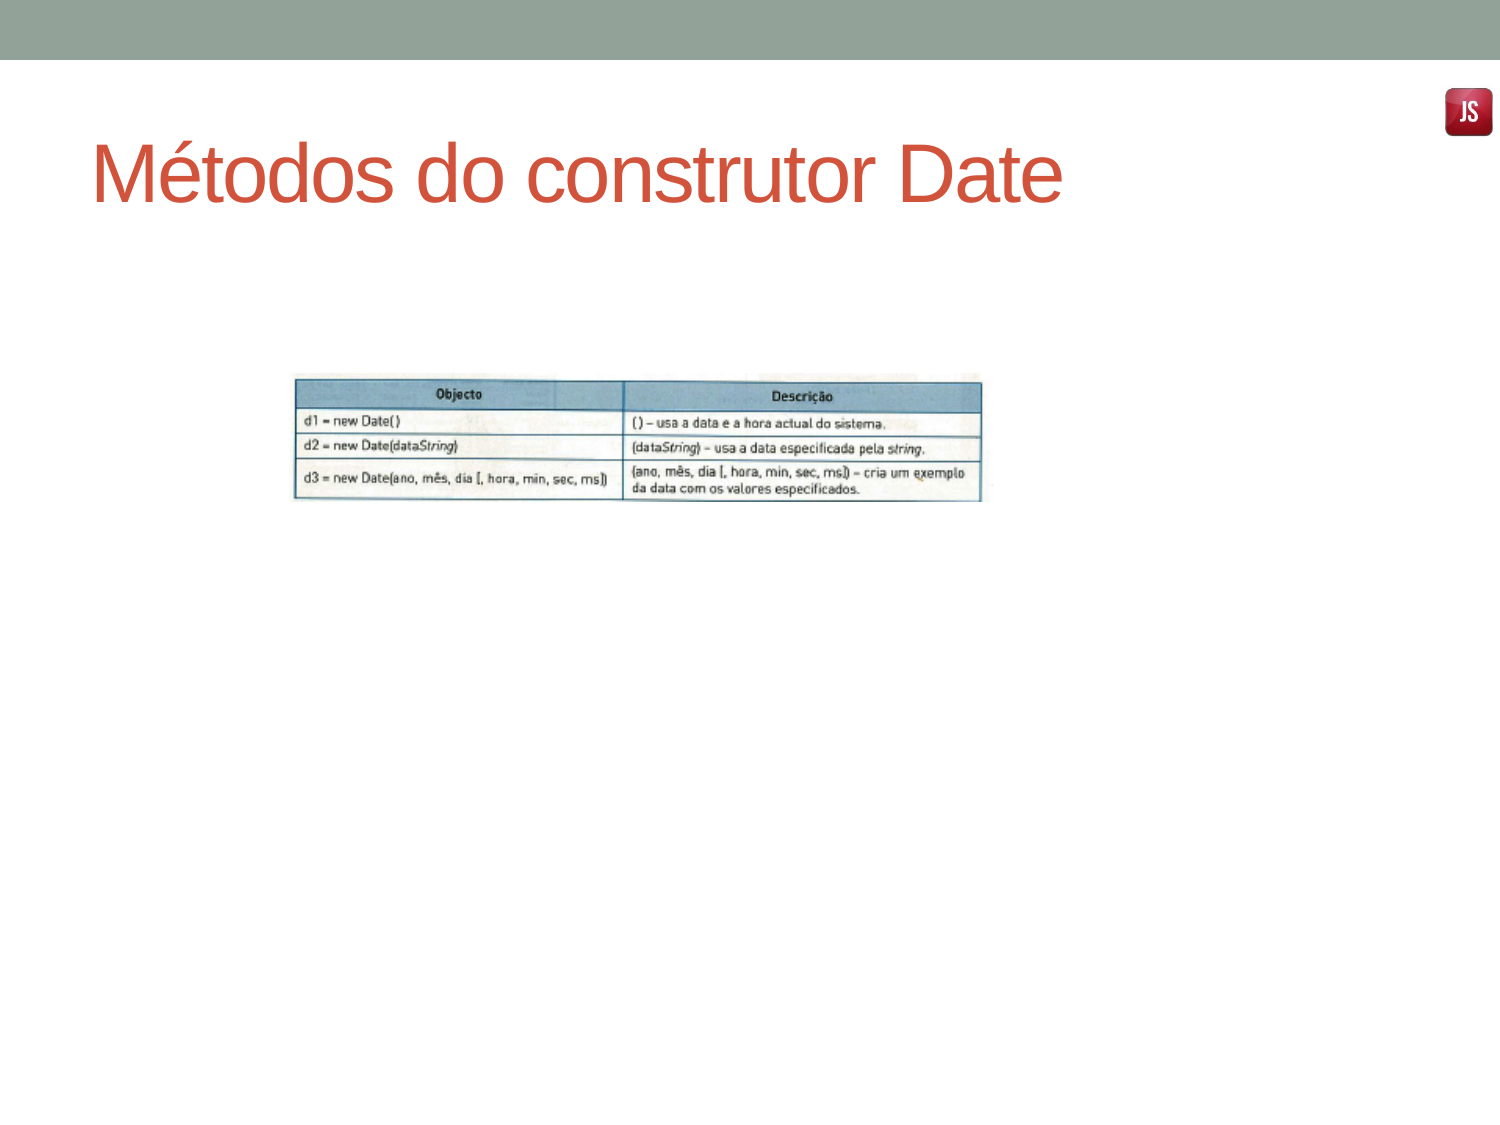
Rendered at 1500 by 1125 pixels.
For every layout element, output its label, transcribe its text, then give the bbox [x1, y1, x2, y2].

picture [1442, 85, 1495, 138]
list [288, 373, 995, 502]
title Métodos do construtor Date [75, 87, 1425, 250]
